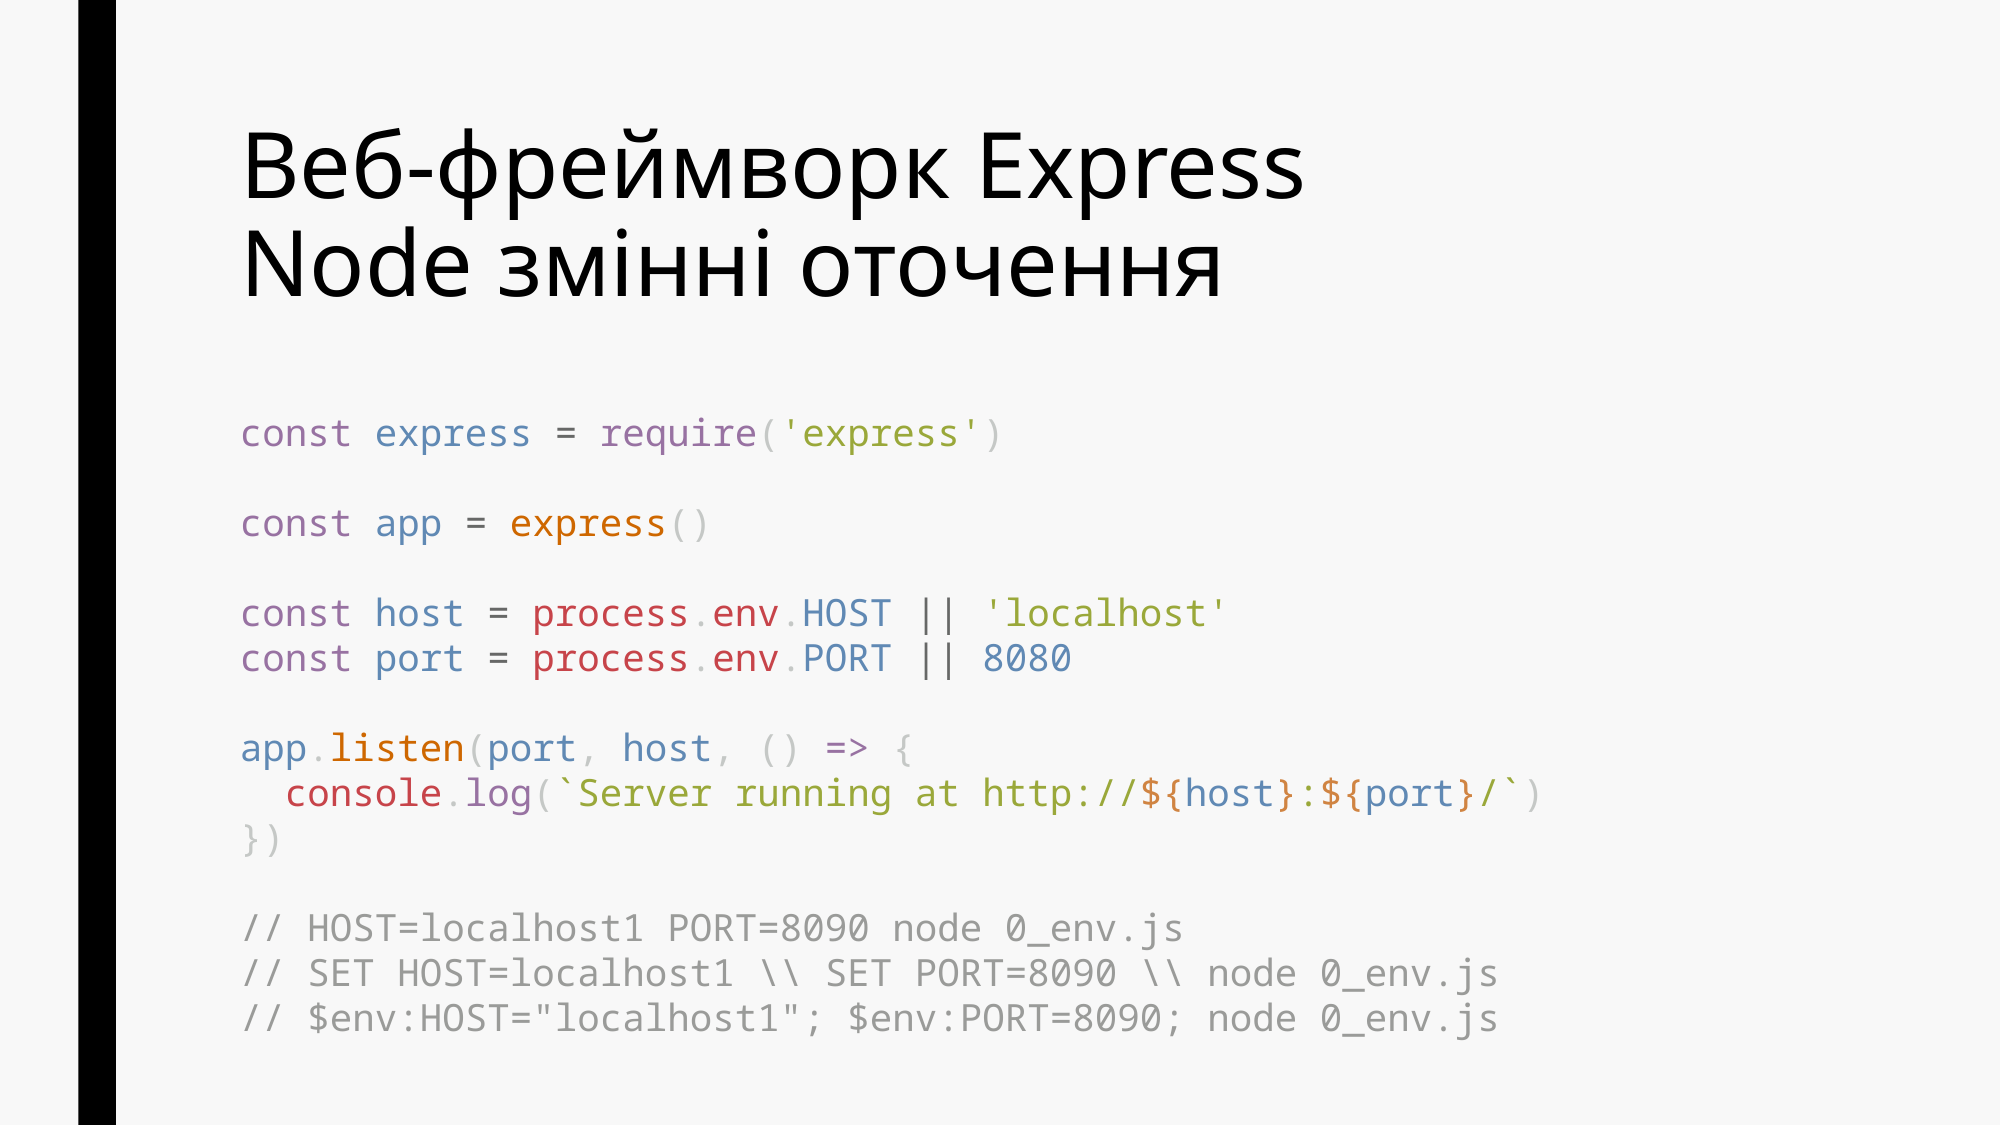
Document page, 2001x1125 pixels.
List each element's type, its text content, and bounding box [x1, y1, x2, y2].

text_box const express = require('express') const app = express() const host = process.env.HOST || 'localhost' const port = process.env.PORT || 8080 app.listen(port, host, () => { console.log(`Server running at http://${host}:${port}/`) }) // HOST=localhost1 PORT=8090 node 0_env.js // SET HOST=localhost1 \\ SET PORT=8090 \\ node 0_env.js // $env:HOST="localhost1"; $env:PORT=8090; node 0_env.js [224, 356, 1859, 1046]
title Веб-фреймворк Express Node змінні оточення [225, 112, 1800, 356]
